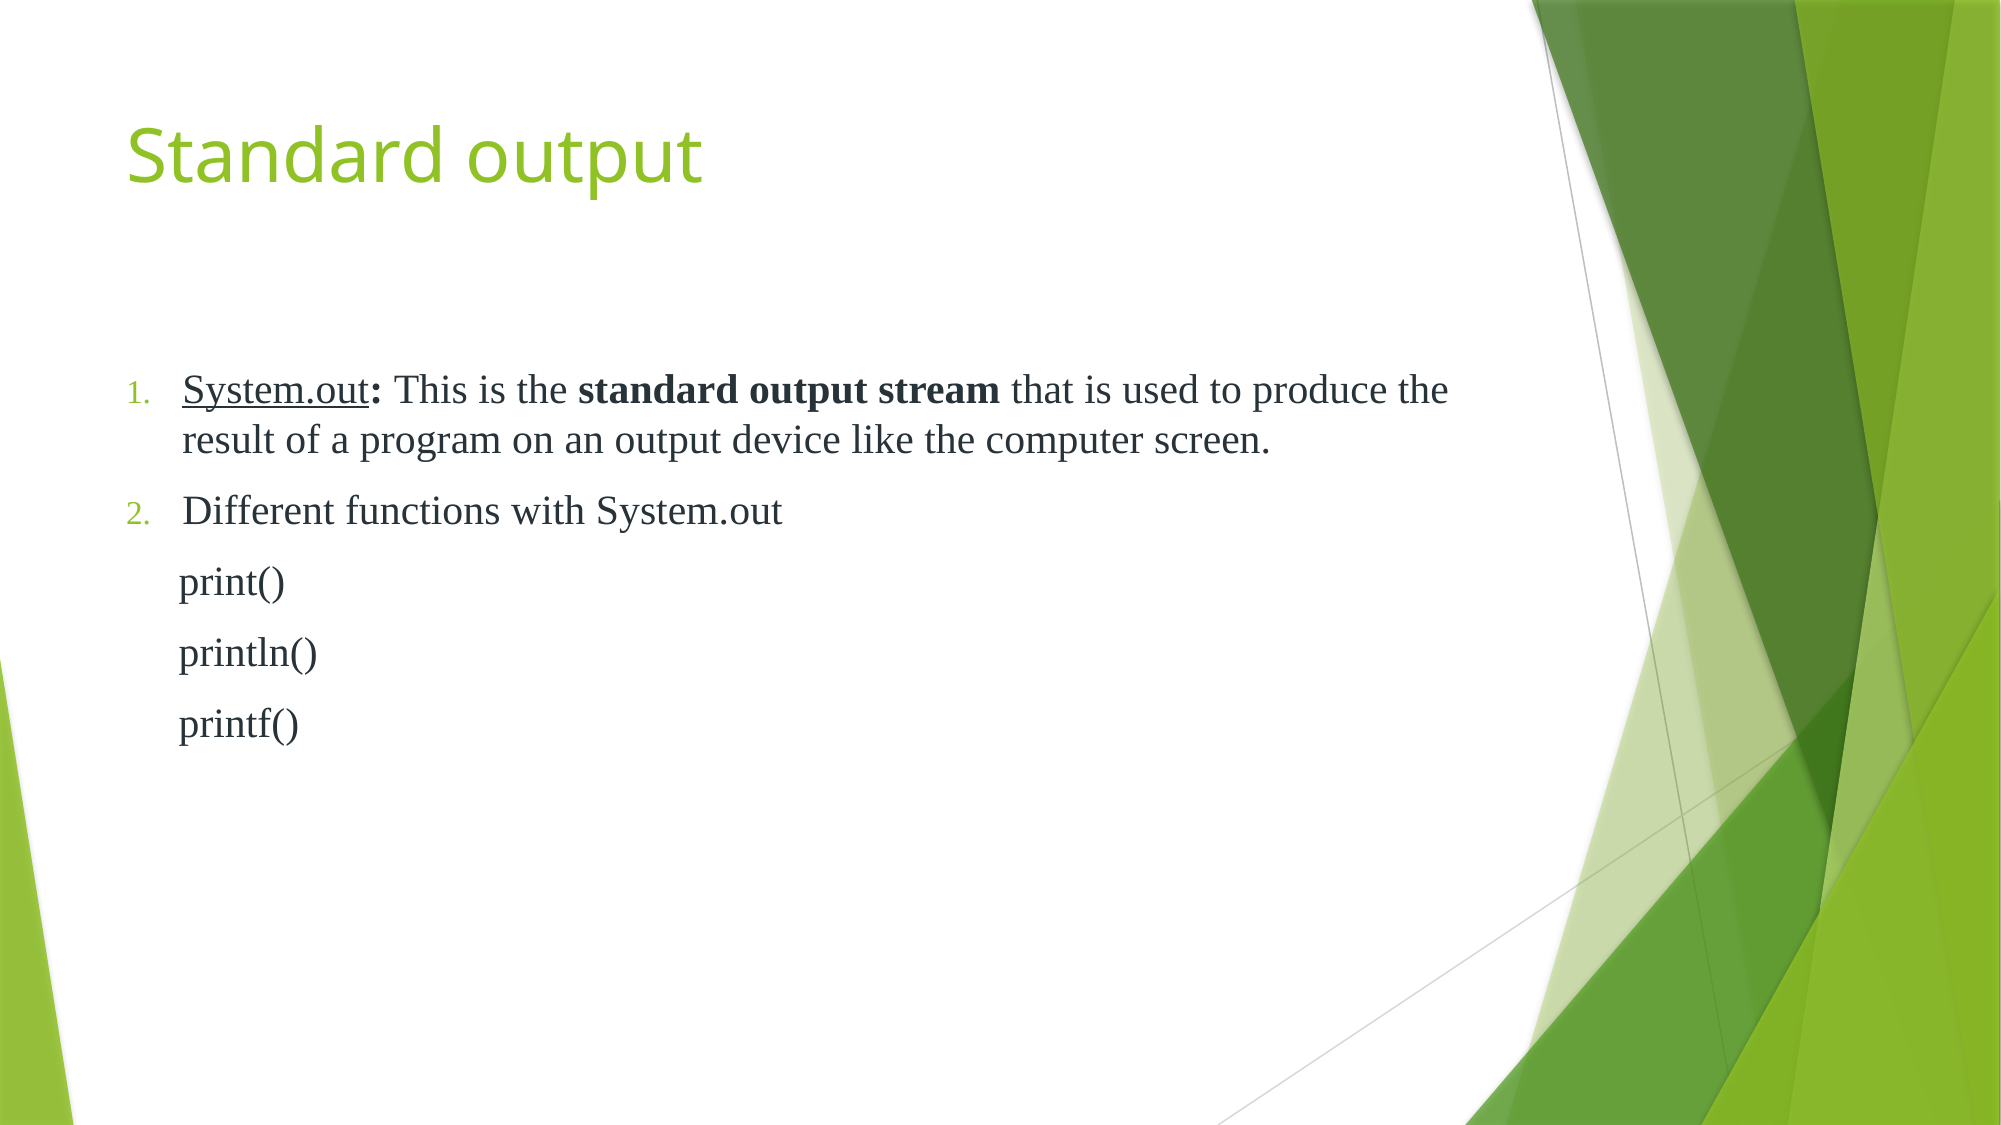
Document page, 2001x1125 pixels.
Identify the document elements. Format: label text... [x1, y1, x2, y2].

title Standard output [111, 99, 1522, 317]
list System.out: This is the standard output stream that is used to produce the result of a program on an output device like the computer screen. Different functions with System.out print() println() printf() [111, 354, 1522, 992]
